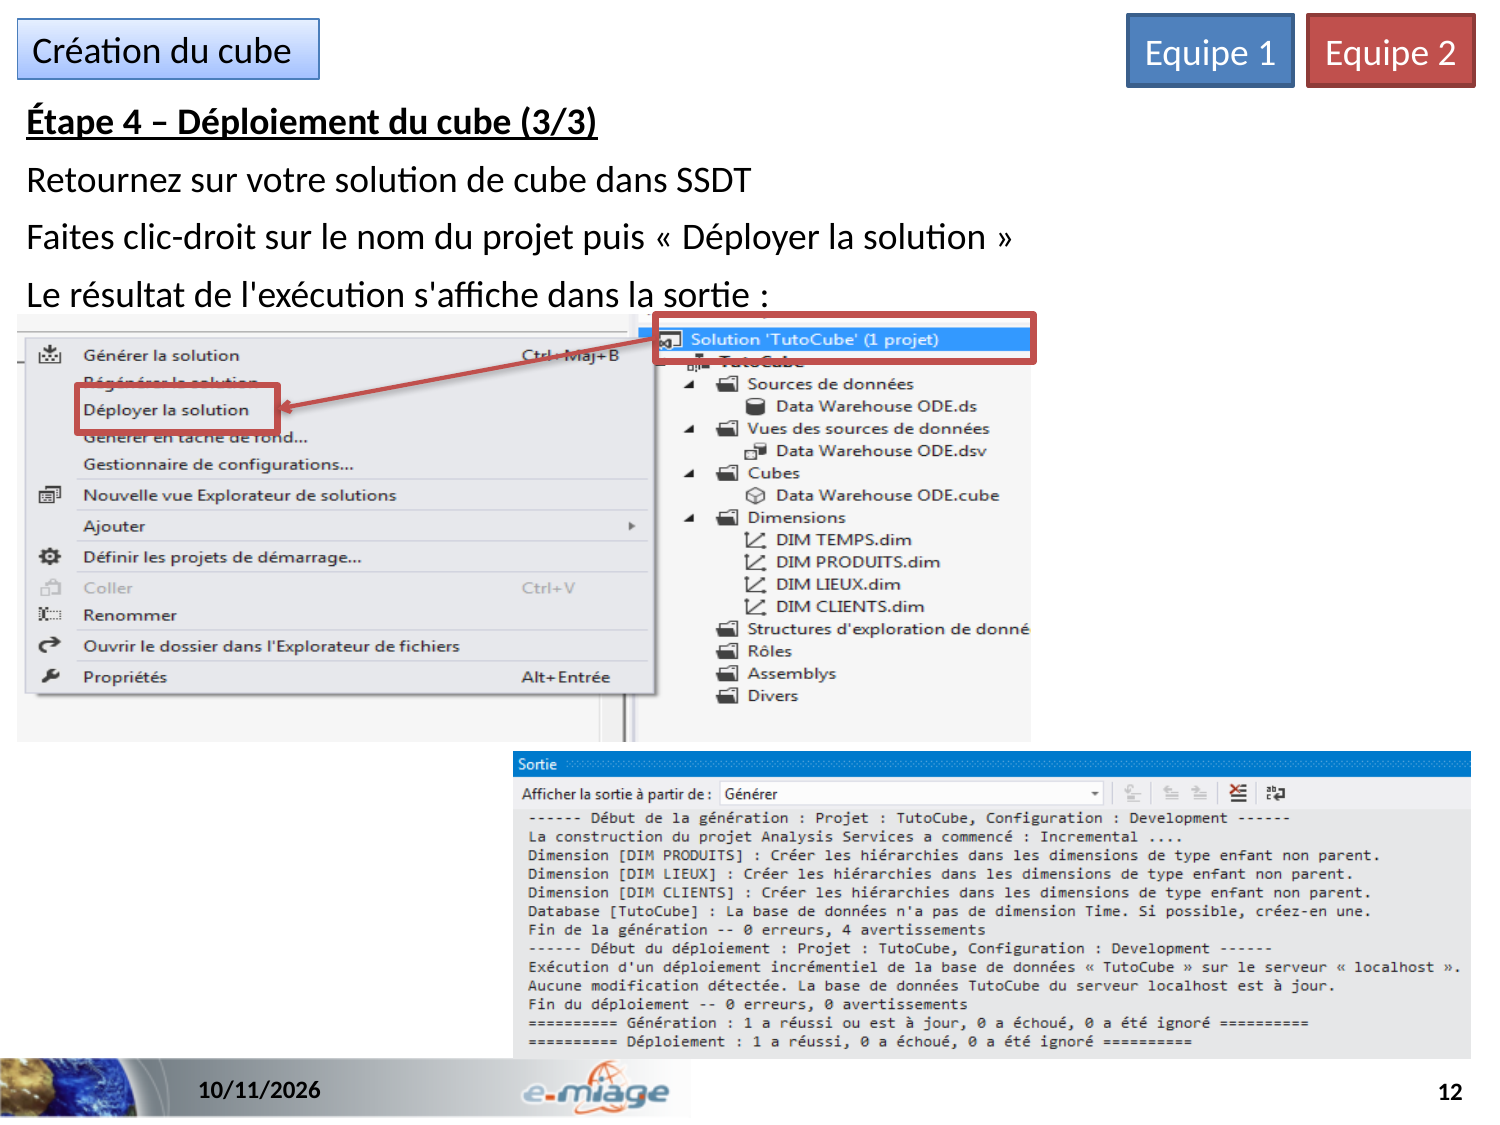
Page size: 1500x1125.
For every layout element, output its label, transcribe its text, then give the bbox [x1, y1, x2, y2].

text_box Equipe 1 [1126, 13, 1295, 88]
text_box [277, 337, 656, 410]
picture [17, 314, 1032, 742]
text_box Création du cube [17, 19, 319, 79]
text_box Étape 4 – Déploiement du cube (3/3) Retournez sur votre solution de cube dans SSDT Faites clic-droit sur le nom du projet puis « Déployer la solution » Le résultat de l'exécution s'affiche dans la sortie : [11, 89, 1500, 438]
text_box Equipe 2 [1306, 13, 1476, 88]
picture [0, 751, 1471, 1118]
